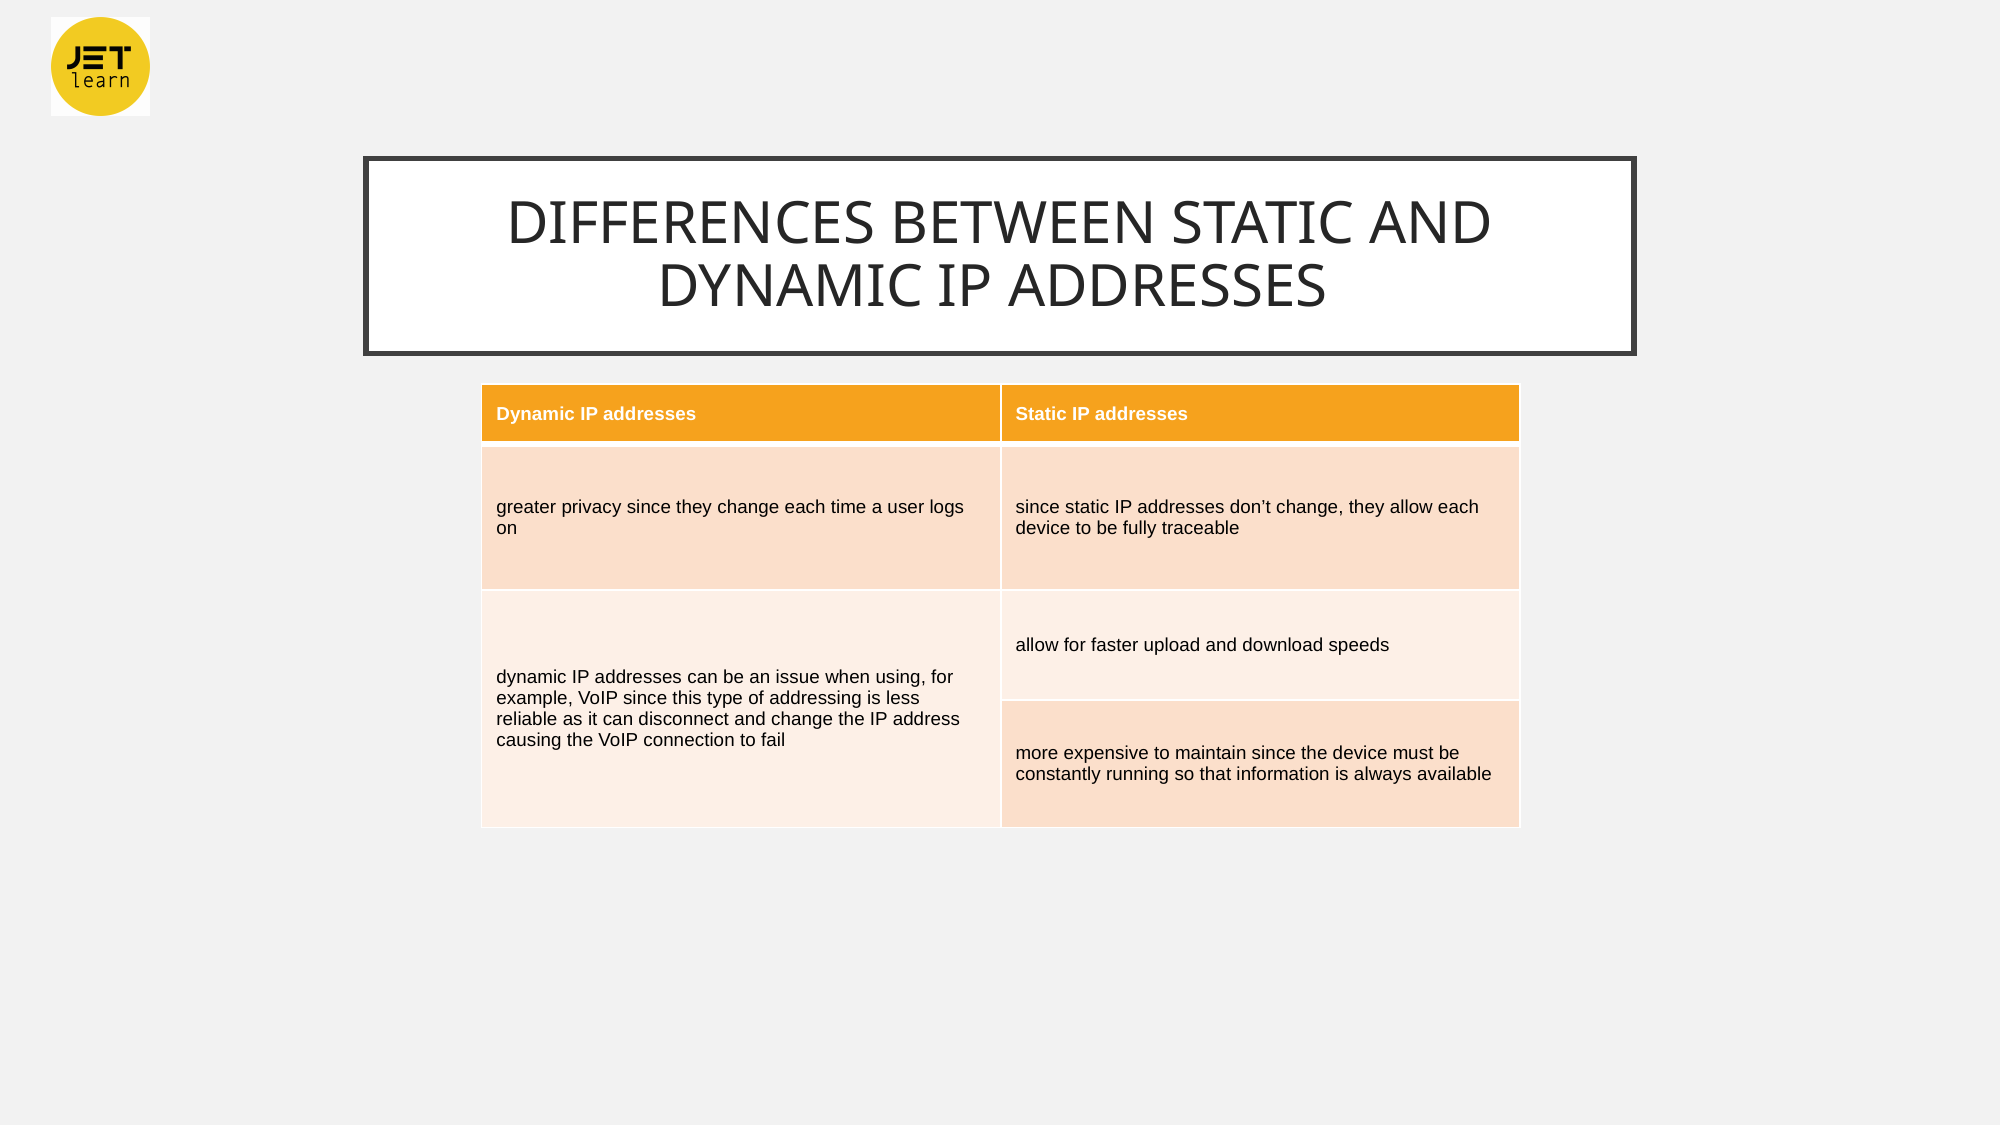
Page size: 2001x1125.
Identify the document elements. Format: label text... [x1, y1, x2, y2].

table_cell allow for faster upload and download speeds [1002, 591, 1519, 699]
table_header Dynamic IP addresses [482, 385, 1000, 441]
table_cell greater privacy since they change each time a user logs on [482, 447, 1000, 589]
table_header Static IP addresses [1002, 385, 1519, 441]
table_cell since static IP addresses don’t change, they allow each device to be fully traceable [1002, 447, 1519, 589]
title DIFFERENCES BETWEEN STATIC AND DYNAMIC IP ADDRESSES [363, 156, 1637, 356]
picture [50, 17, 151, 117]
text_box [774, 524, 1225, 586]
table_cell more expensive to maintain since the device must be constantly running so that information is always available [1002, 701, 1519, 827]
table_cell dynamic IP addresses can be an issue when using, for example, VoIP since this type of addressing is less reliable as it can disconnect and change the IP address causing the VoIP connection to fail [482, 591, 1000, 827]
